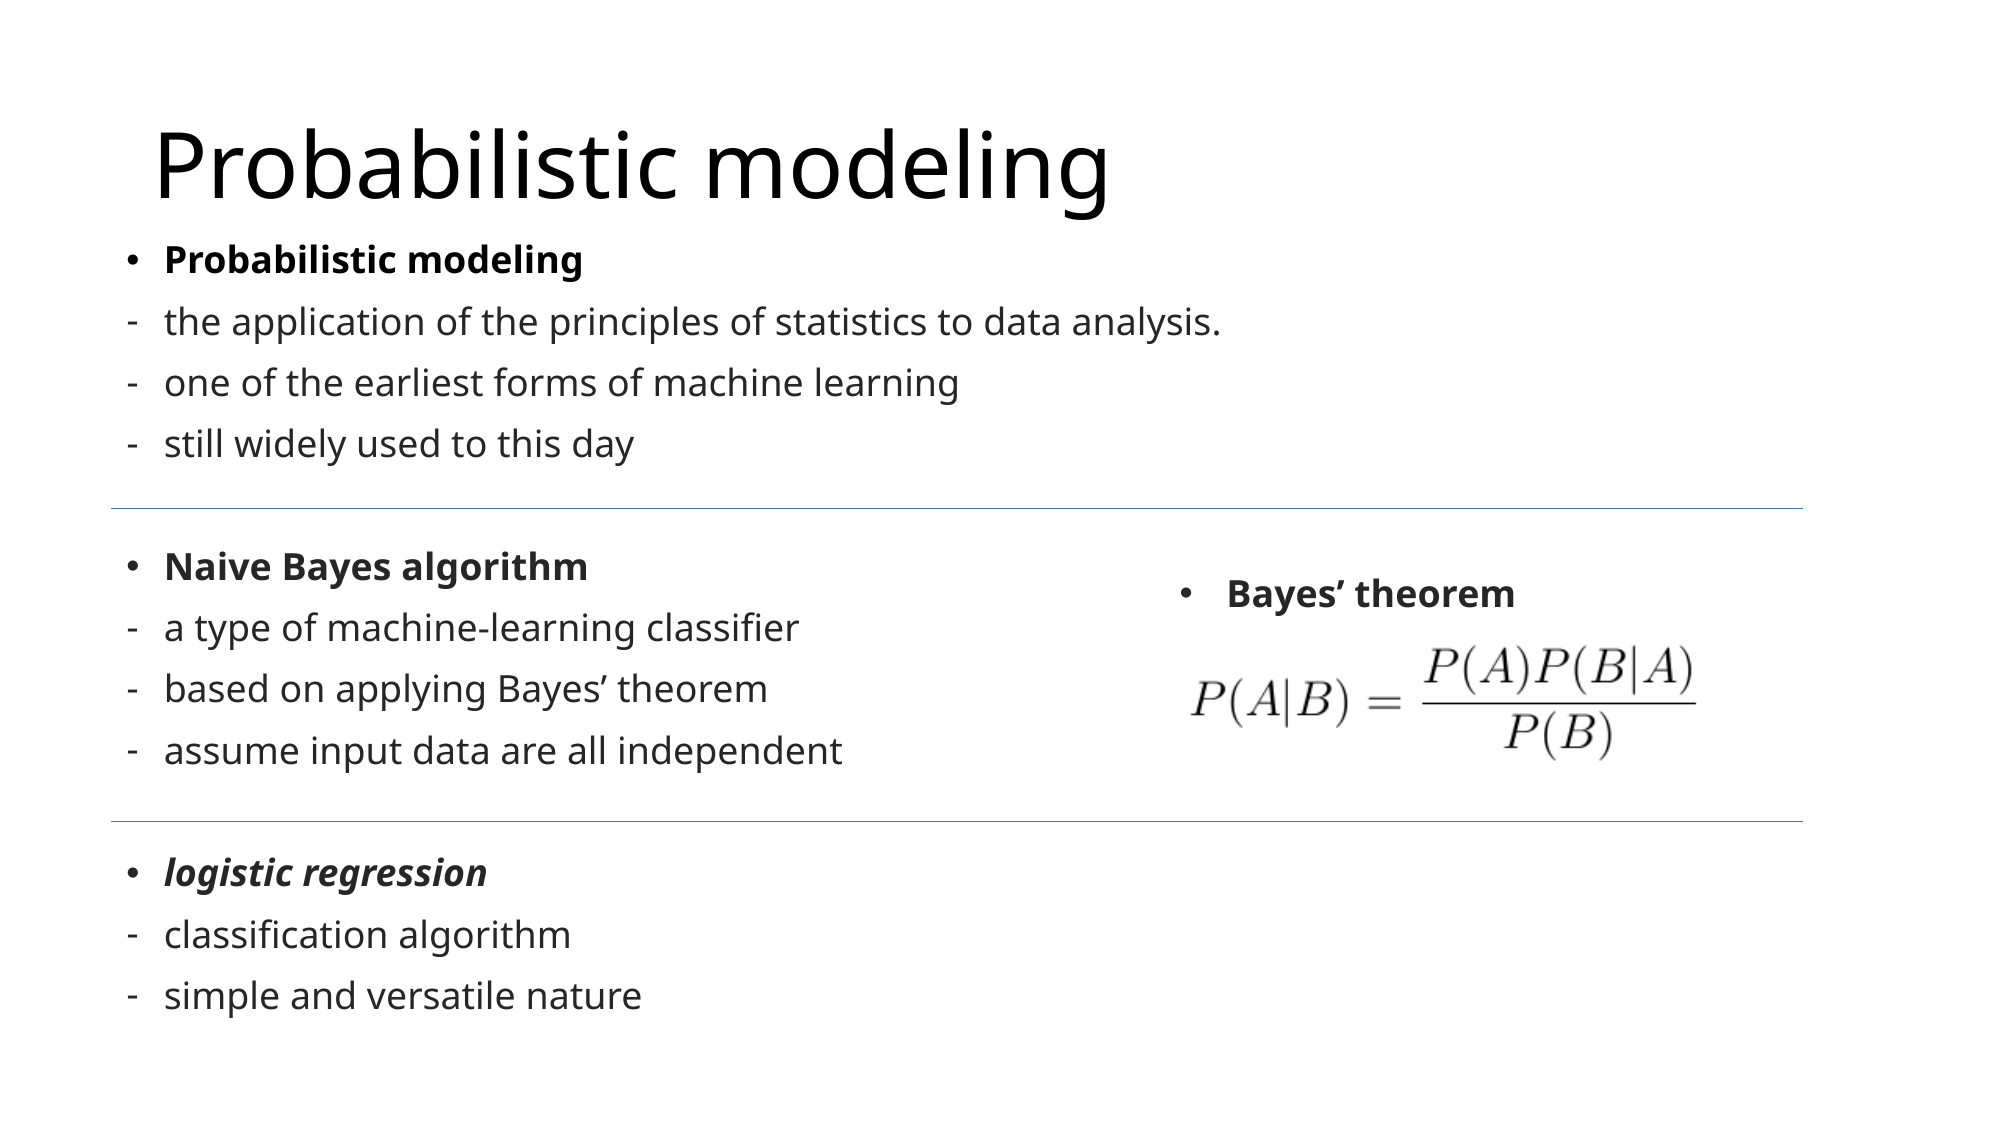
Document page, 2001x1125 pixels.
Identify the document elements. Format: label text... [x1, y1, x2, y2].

text_box Bayes’ theorem [1164, 562, 1576, 603]
picture [1141, 603, 1787, 793]
title Probabilistic modeling [137, 59, 1863, 278]
list Probabilistic modeling the application of the principles of statistics to data analysis. one of the earliest forms of machine learning still widely used to this day Naive Bayes algorithm a type of machine-learning classifier based on applying Bayes’ theorem assume input data are all independent logistic regression classification algorithm simple and versatile nature [111, 233, 1837, 1034]
